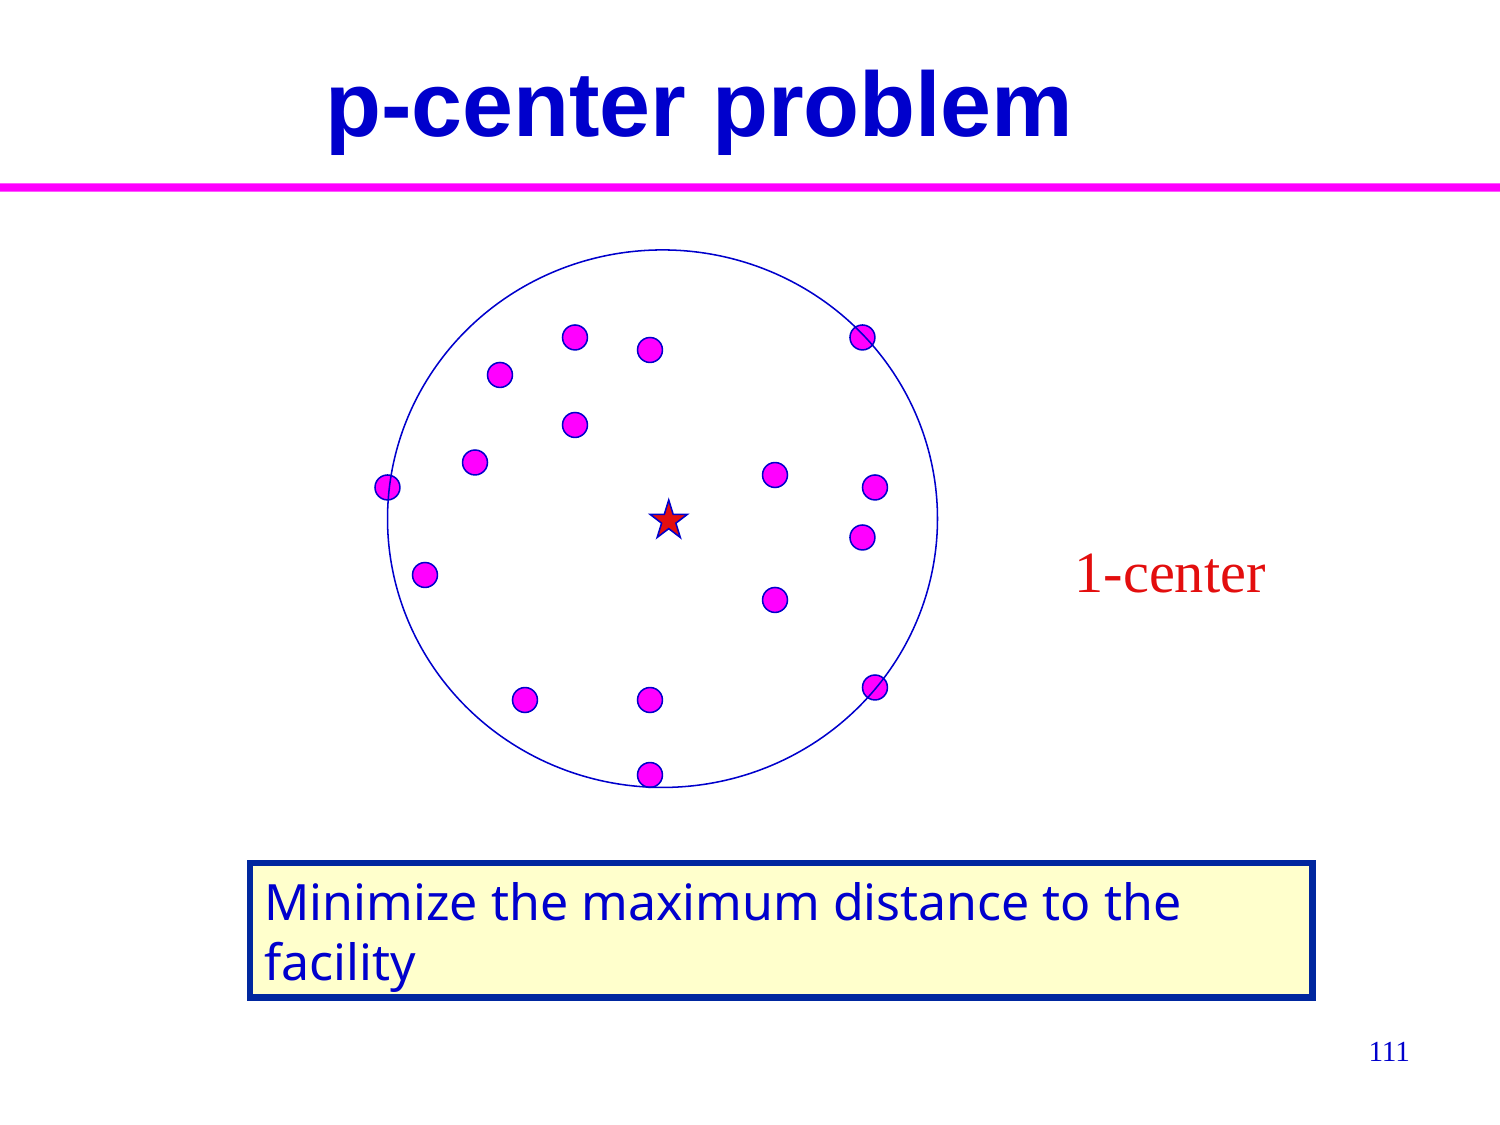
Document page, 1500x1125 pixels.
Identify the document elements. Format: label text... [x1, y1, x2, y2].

text_box [856, 324, 875, 345]
text_box 1-center [1060, 526, 1281, 612]
text_box p-center problem [62, 37, 1338, 163]
text_box [375, 474, 391, 500]
text_box [650, 500, 688, 538]
slide_number 111 [1074, 1024, 1425, 1103]
text_box [387, 249, 938, 788]
text_box Minimize the maximum distance to the facility [249, 862, 1313, 998]
text_box [868, 678, 888, 700]
